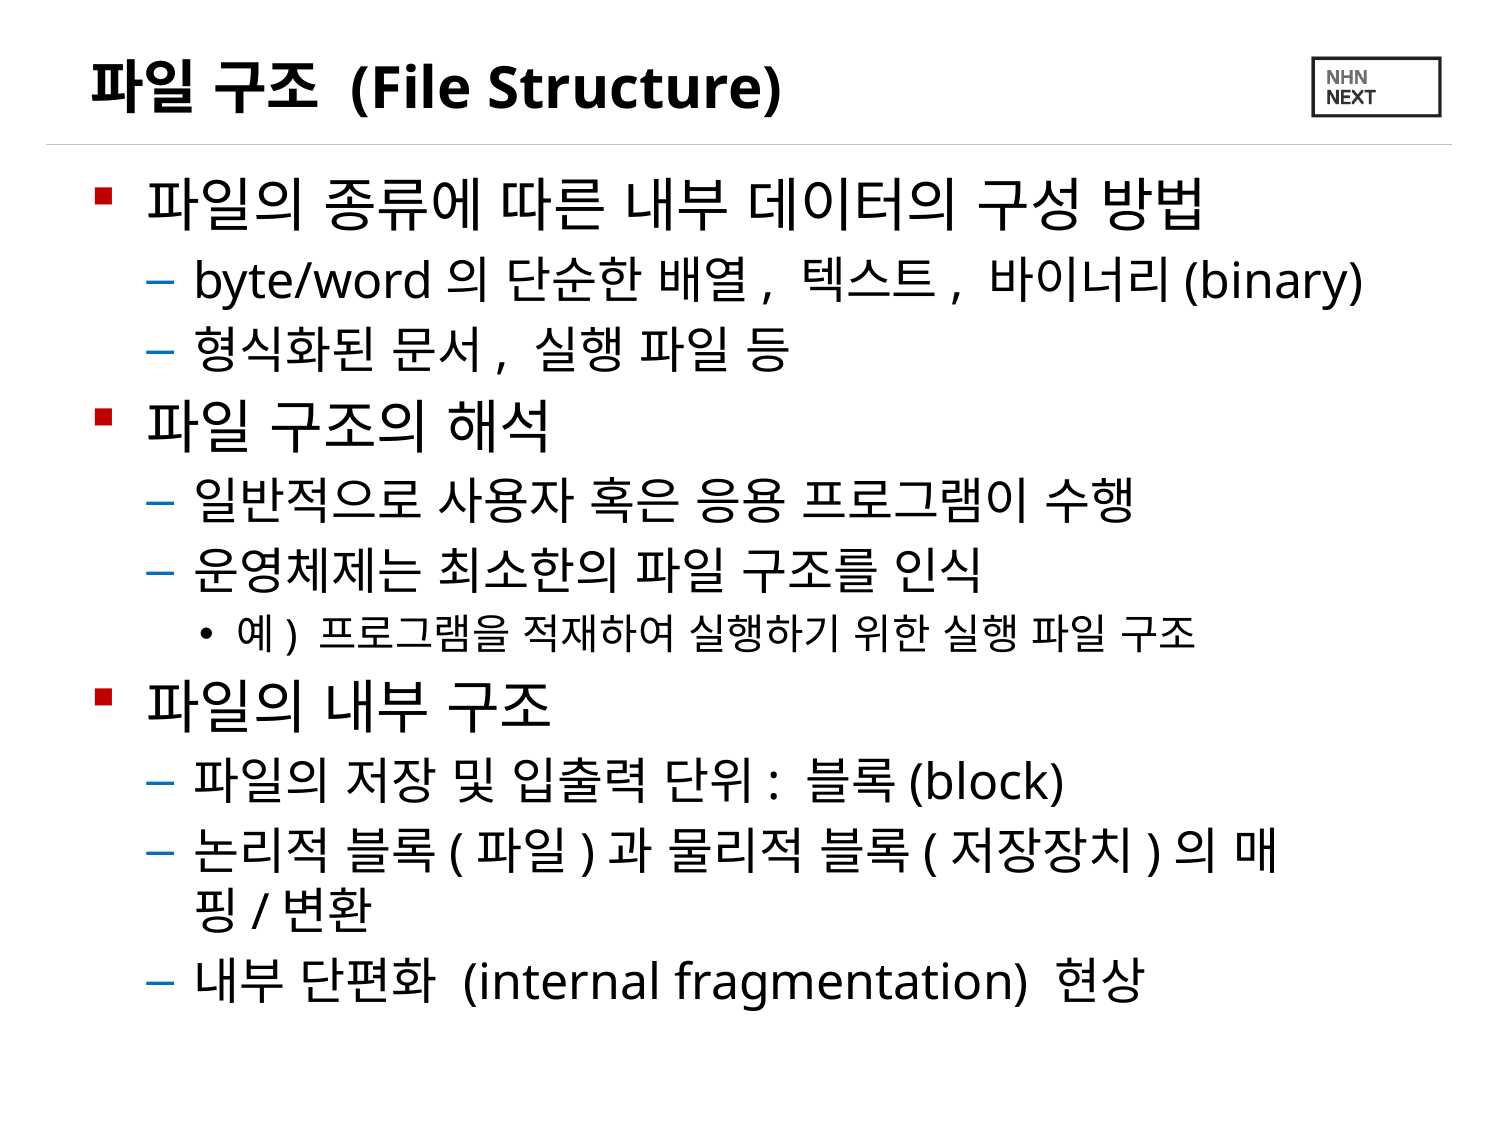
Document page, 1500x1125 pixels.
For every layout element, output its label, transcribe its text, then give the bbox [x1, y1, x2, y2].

list 파일의 종류에 따른 내부 데이터의 구성 방법 byte/word의 단순한 배열, 텍스트, 바이너리(binary) 형식화된 문서, 실행 파일 등 파일 구조의 해석 일반적으로 사용자 혹은 응용 프로그램이 수행 운영체제는 최소한의 파일 구조를 인식 예) 프로그램을 적재하여 실행하기 위한 실행 파일 구조 파일의 내부 구조 파일의 저장 및 입출력 단위: 블록(block) 논리적 블록(파일)과 물리적 블록(저장장치)의 매핑/변환 내부 단편화 (internal fragmentation) 현상 [75, 160, 1425, 1047]
picture [1425, 54, 1445, 119]
title 파일 구조 (File Structure) [75, 45, 1425, 126]
